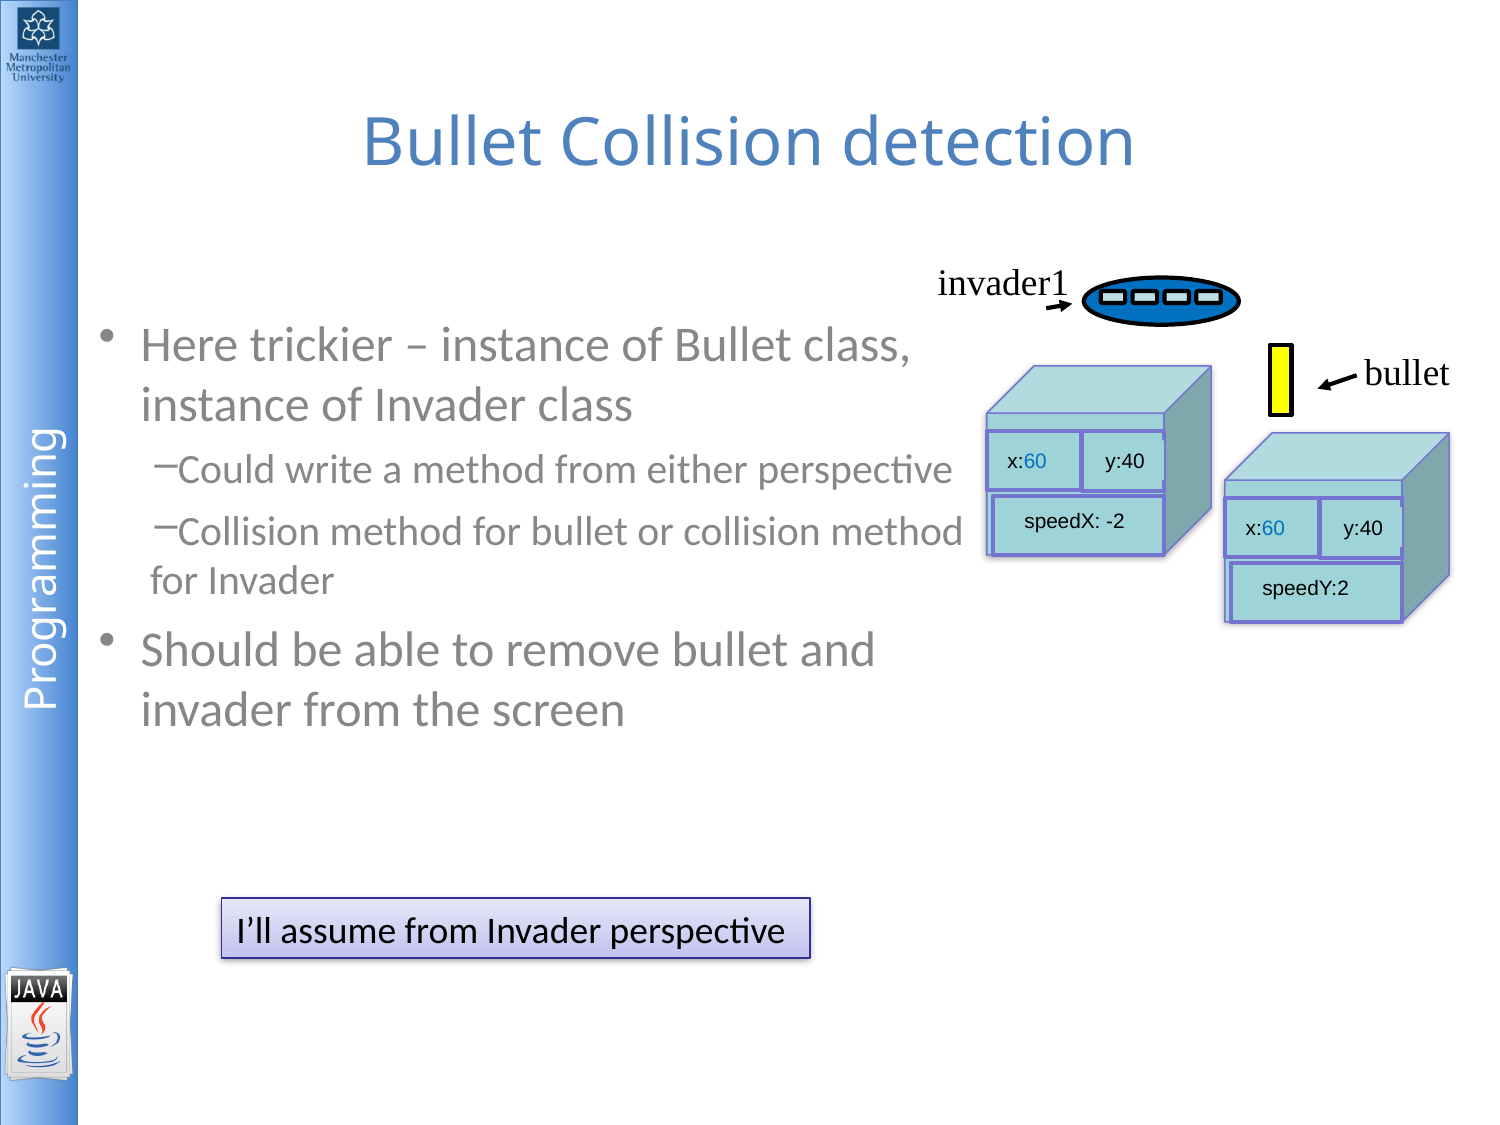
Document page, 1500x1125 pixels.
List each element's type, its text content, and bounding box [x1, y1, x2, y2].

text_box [986, 365, 1212, 556]
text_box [1224, 432, 1450, 623]
title Bullet Collision detection [75, 45, 1425, 233]
text_box [1268, 343, 1294, 417]
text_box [1317, 375, 1357, 389]
text_box invader1 [922, 250, 1085, 311]
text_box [1083, 277, 1240, 325]
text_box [1046, 303, 1073, 309]
text_box I’ll assume from Invader perspective [221, 897, 811, 959]
picture [0, 966, 82, 1082]
text_box bullet [1349, 340, 1465, 401]
list Here trickier – instance of Bullet class, instance of Invader class Could write a method from either perspective Collision method for bullet or collision method for Invader Should be able to remove bullet and invader from the screen [92, 232, 989, 870]
picture [5, 7, 70, 83]
